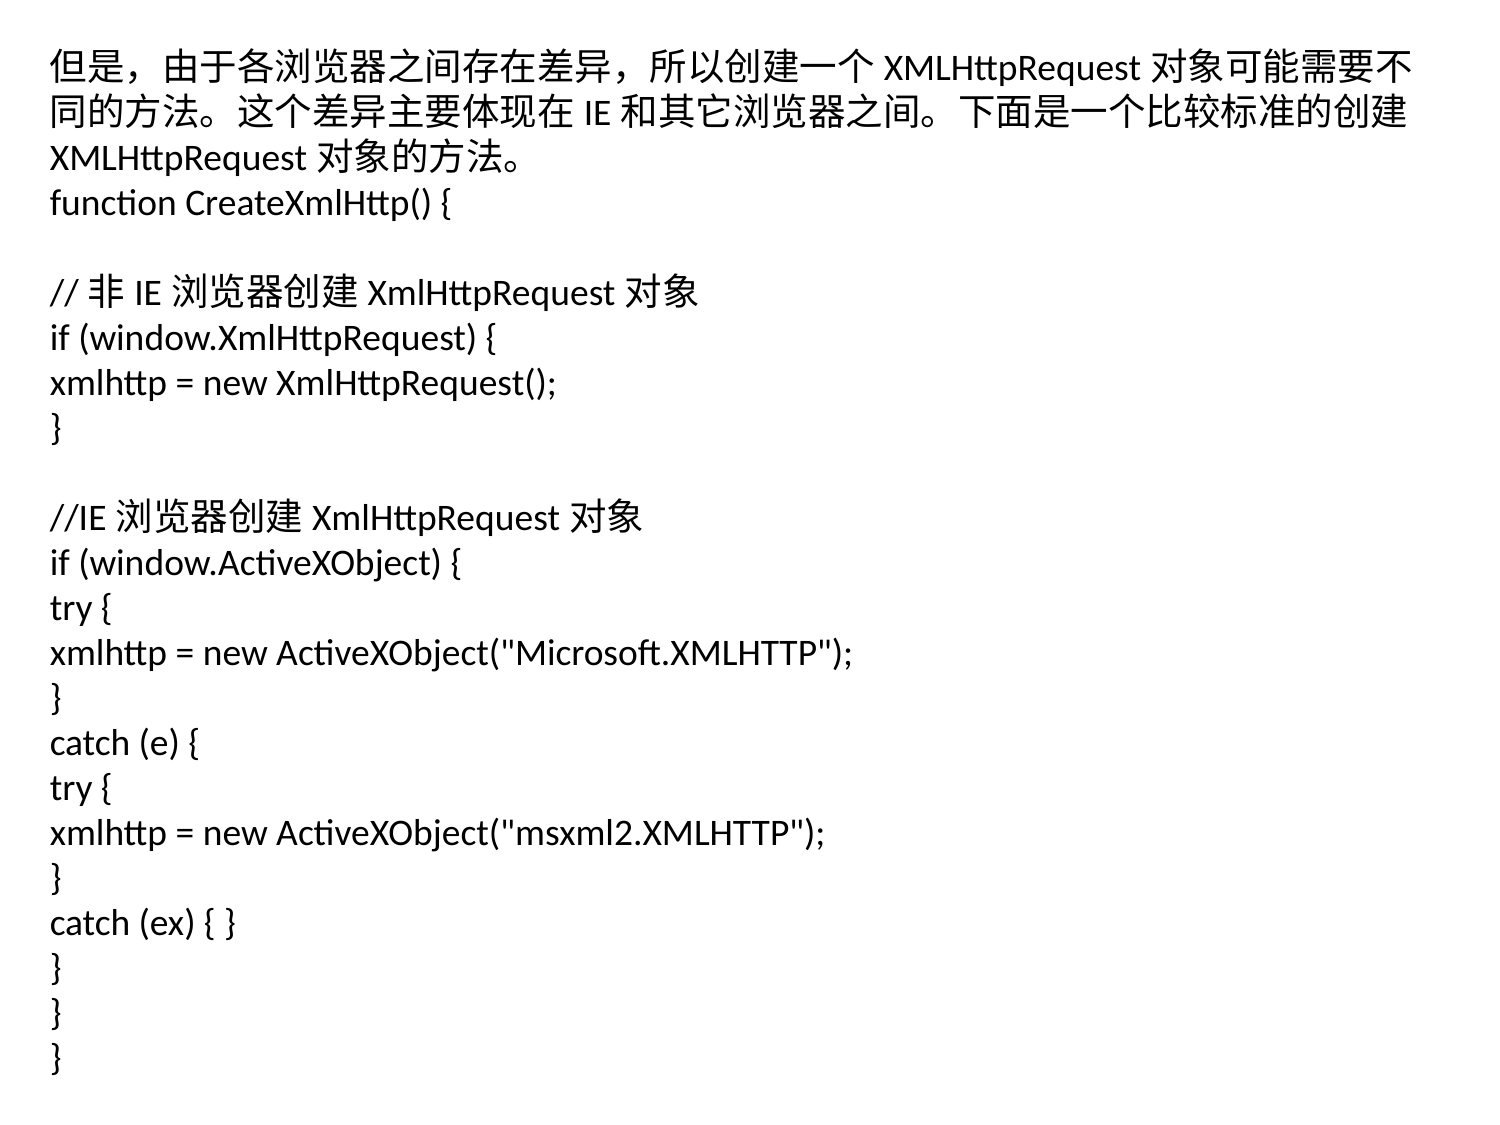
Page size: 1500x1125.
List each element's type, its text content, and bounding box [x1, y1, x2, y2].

text_box 但是，由于各浏览器之间存在差异，所以创建一个XMLHttpRequest对象可能需要不同的方法。这个差异主要体现在IE和其它浏览器之间。下面是一个比较标准的创建XMLHttpRequest对象的方法。 function CreateXmlHttp() { //非IE浏览器创建XmlHttpRequest对象 if (window.XmlHttpRequest) { xmlhttp = new XmlHttpRequest(); } //IE浏览器创建XmlHttpRequest对象 if (window.ActiveXObject) { try { xmlhttp = new ActiveXObject("Microsoft.XMLHTTP"); } catch (e) { try { xmlhttp = new ActiveXObject("msxml2.XMLHTTP"); } catch (ex) { } } } } [35, 35, 1465, 1085]
